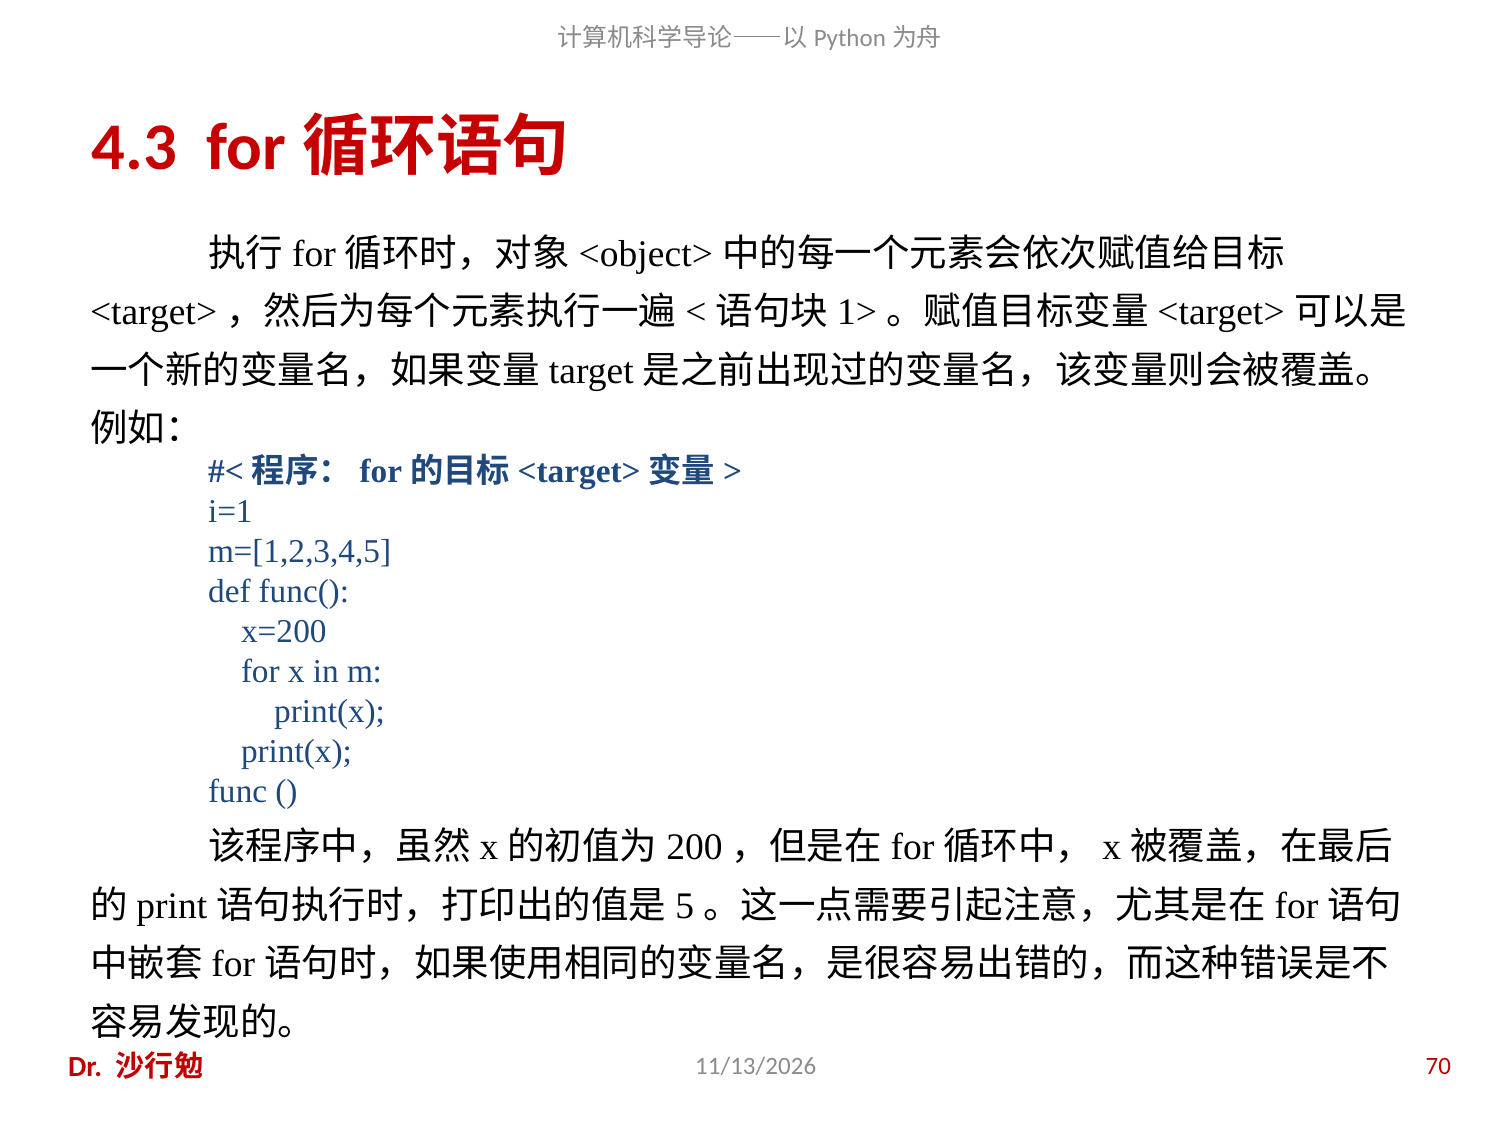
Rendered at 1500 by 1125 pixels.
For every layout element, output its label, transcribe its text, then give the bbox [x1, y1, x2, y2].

footer Dr. 沙行勉 [53, 1035, 386, 1095]
slide_number 70 [1116, 1035, 1467, 1095]
title 4.3 for循环语句 [76, 90, 1427, 195]
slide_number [501, 1035, 1010, 1095]
list 执行for循环时，对象<object>中的每一个元素会依次赋值给目标<target>，然后为每个元素执行一遍<语句块1>。赋值目标变量<target>可以是一个新的变量名，如果变量target是之前出现过的变量名，该变量则会被覆盖。例如： #<程序：for的目标<target>变量> i=1 m=[1,2,3,4,5] def func(): x=200 for x in m: print(x); print(x); func () 该程序中，虽然x的初值为200，但是在for循环中，x被覆盖，在最后的print语句执行时，打印出的值是5。这一点需要引起注意，尤其是在for语句中嵌套for语句时，如果使用相同的变量名，是很容易出错的，而这种错误是不容易发现的。 [75, 208, 1425, 1012]
